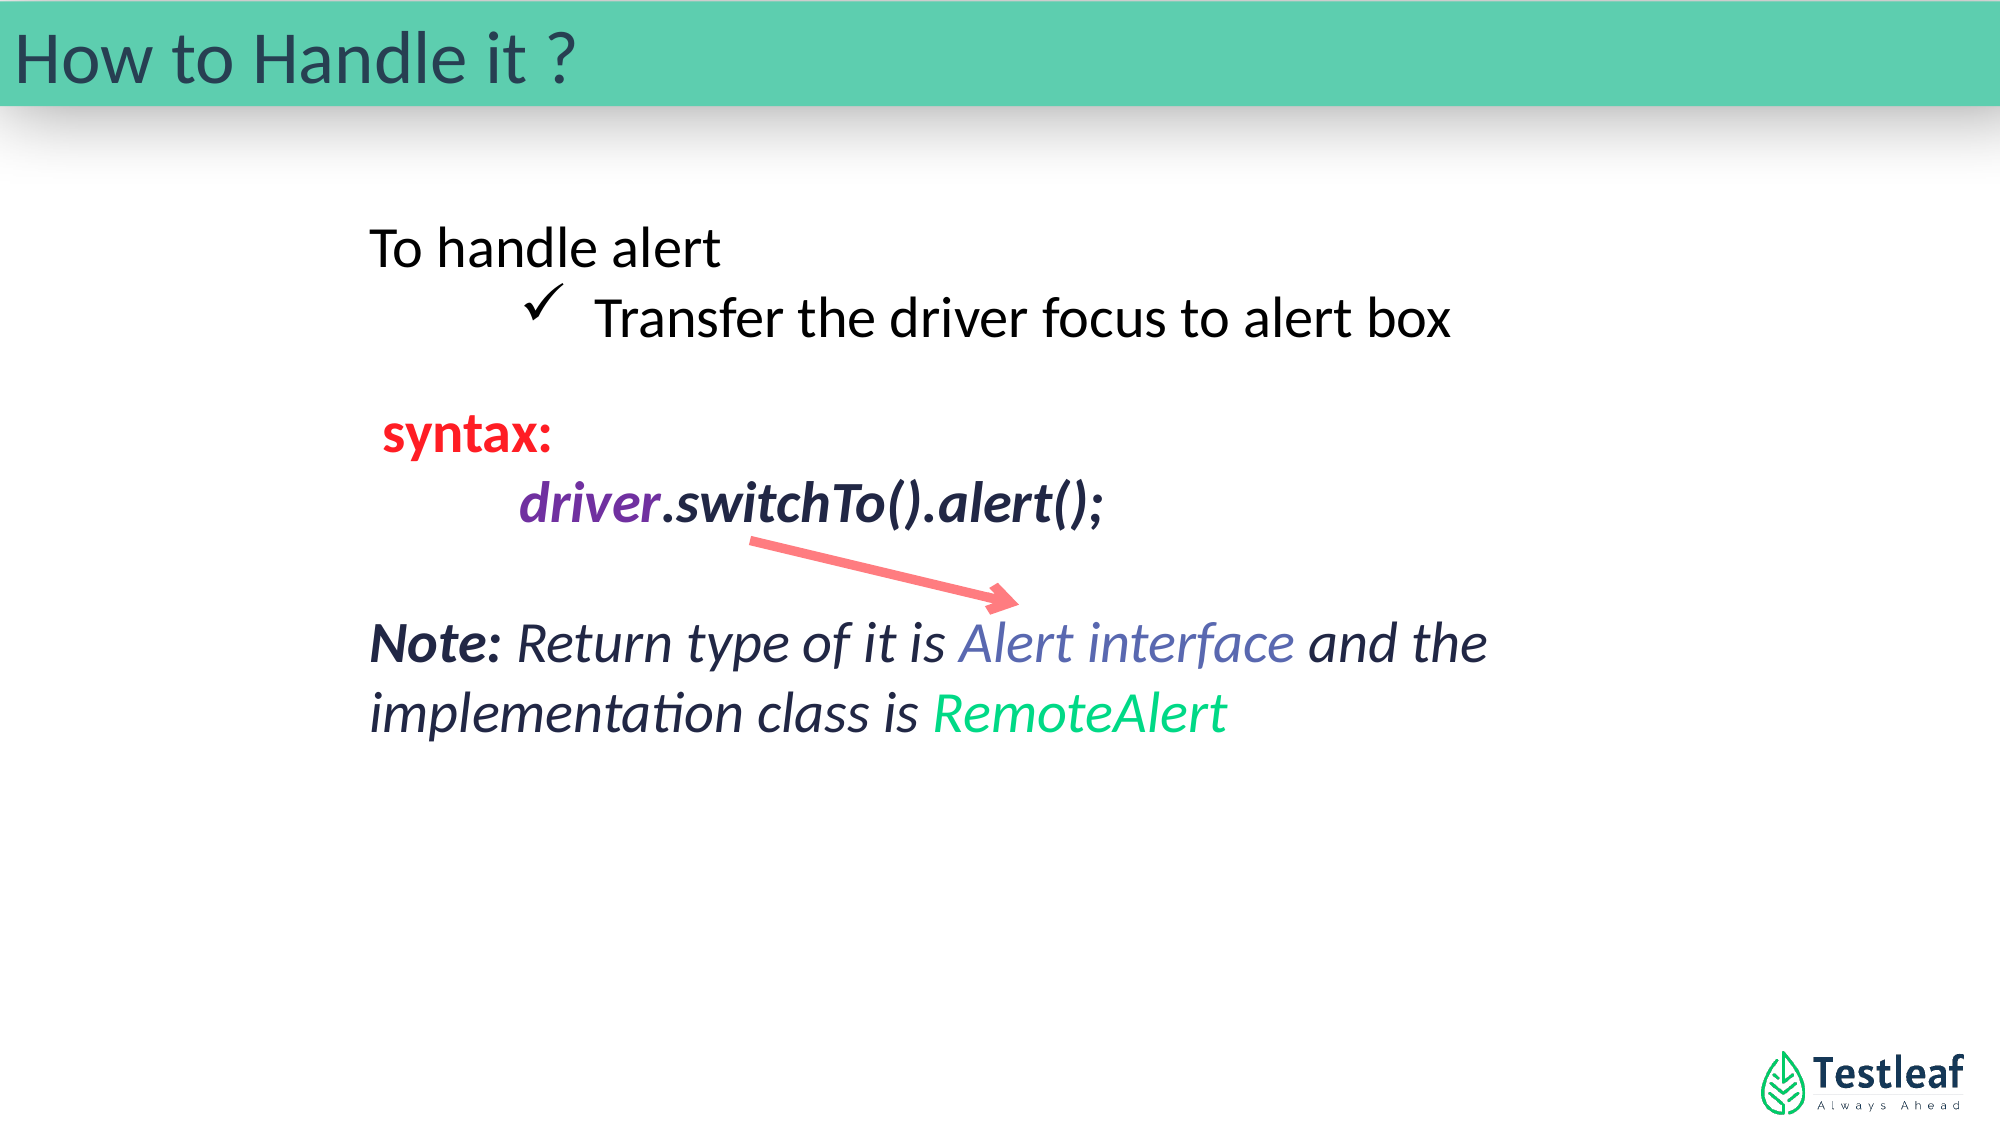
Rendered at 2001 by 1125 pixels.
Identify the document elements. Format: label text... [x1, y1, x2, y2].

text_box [749, 540, 1019, 605]
picture [1761, 1051, 1964, 1115]
text_box How to Handle it ? [0, 1, 2000, 107]
text_box To handle alert Transfer the driver focus to alert box syntax: driver.switchTo().alert(); Note: Return type of it is Alert interface and the implementation class is RemoteAlert [354, 202, 1548, 752]
